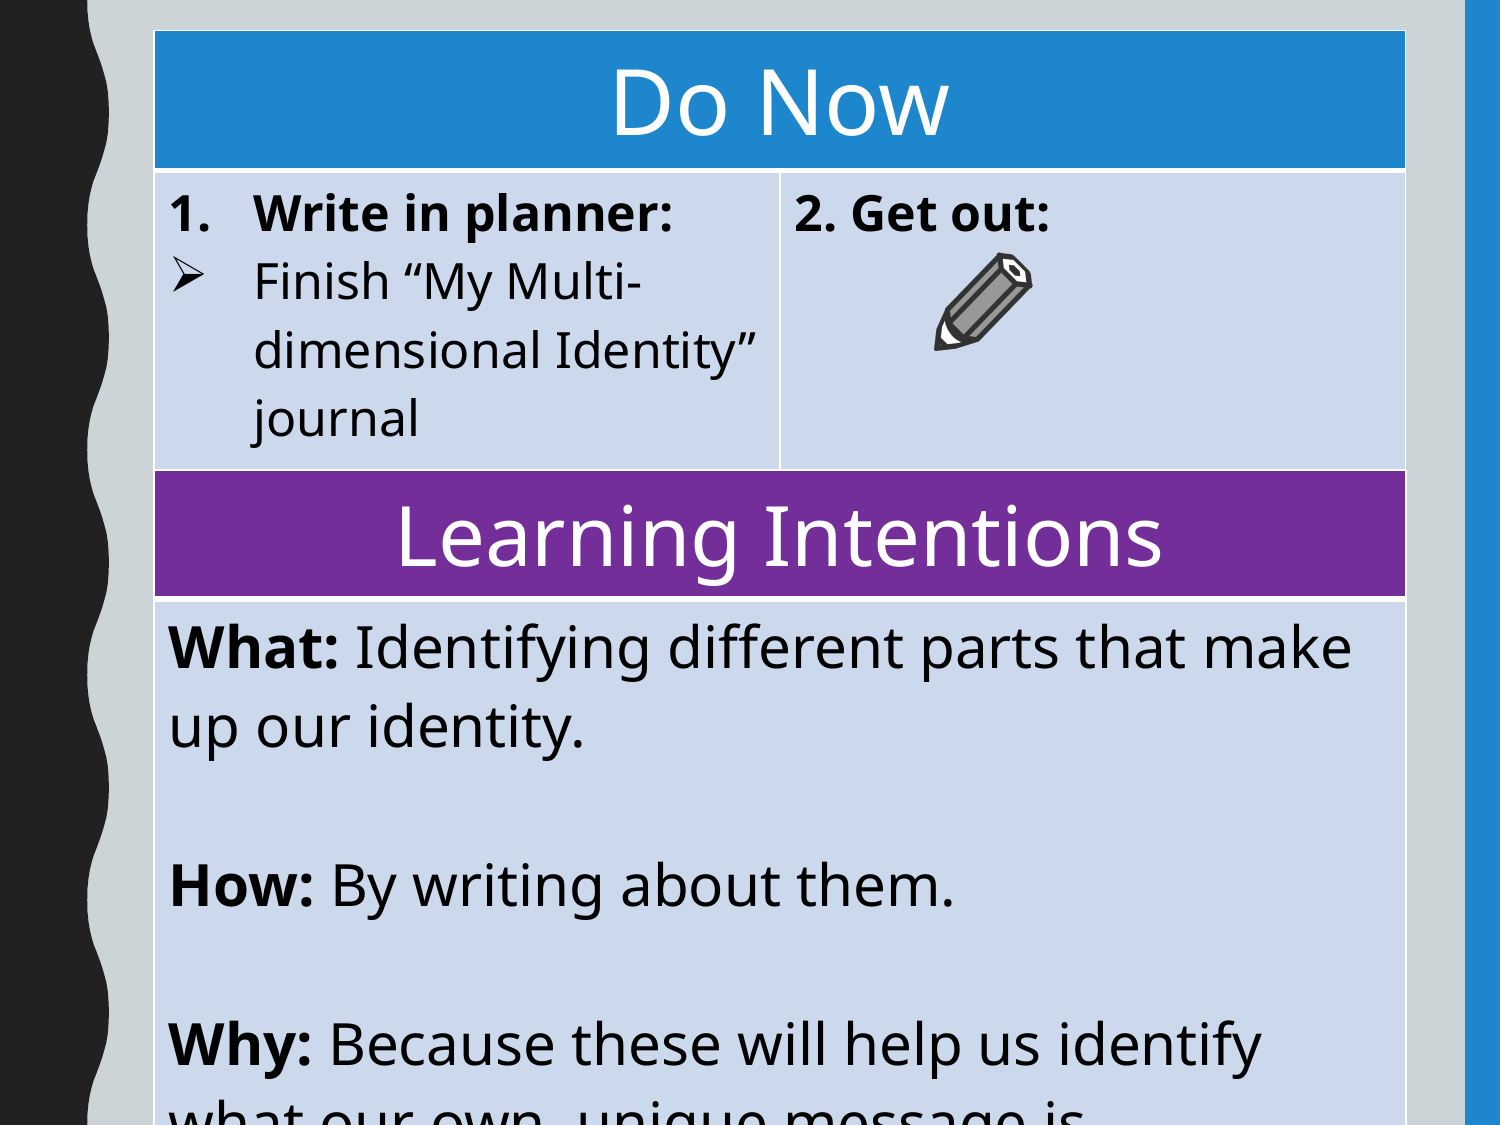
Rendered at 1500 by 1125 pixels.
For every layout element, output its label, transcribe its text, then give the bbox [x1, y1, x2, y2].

table_cell 2. Get out: [781, 173, 1405, 469]
picture [934, 252, 1033, 351]
table_header Do Now [155, 31, 1405, 168]
table_cell Write in planner: Finish “My Multi-dimensional Identity” journal [155, 173, 779, 469]
table_cell What: Identifying different parts that make up our identity. How: By writing about them. Why: Because these will help us identify what our own, unique message is. [155, 602, 1405, 1125]
table_header Learning Intentions [155, 471, 1405, 596]
